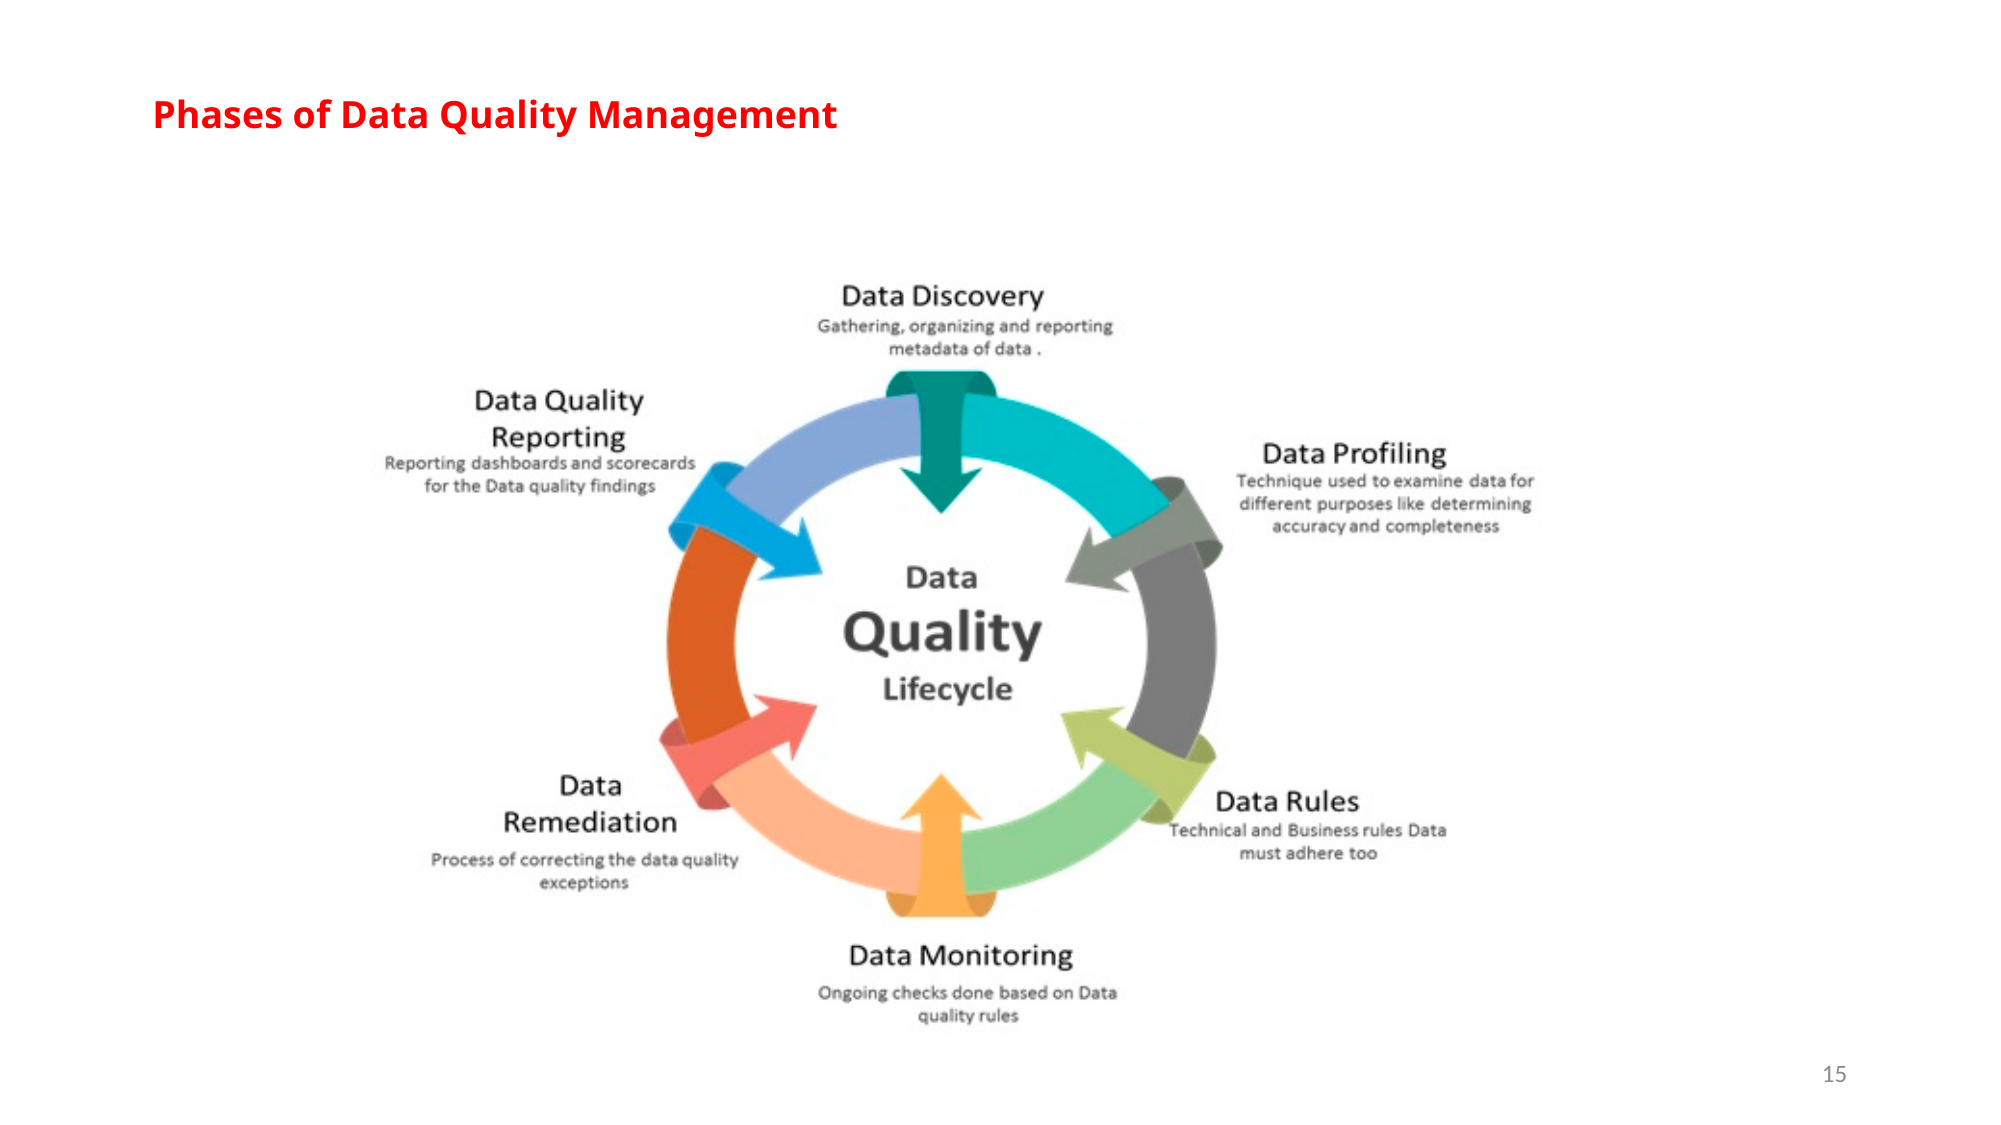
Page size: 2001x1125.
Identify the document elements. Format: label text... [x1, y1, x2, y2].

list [365, 224, 1743, 1071]
slide_number 15 [1412, 1042, 1863, 1103]
title Phases of Data Quality Management [137, 88, 1863, 145]
